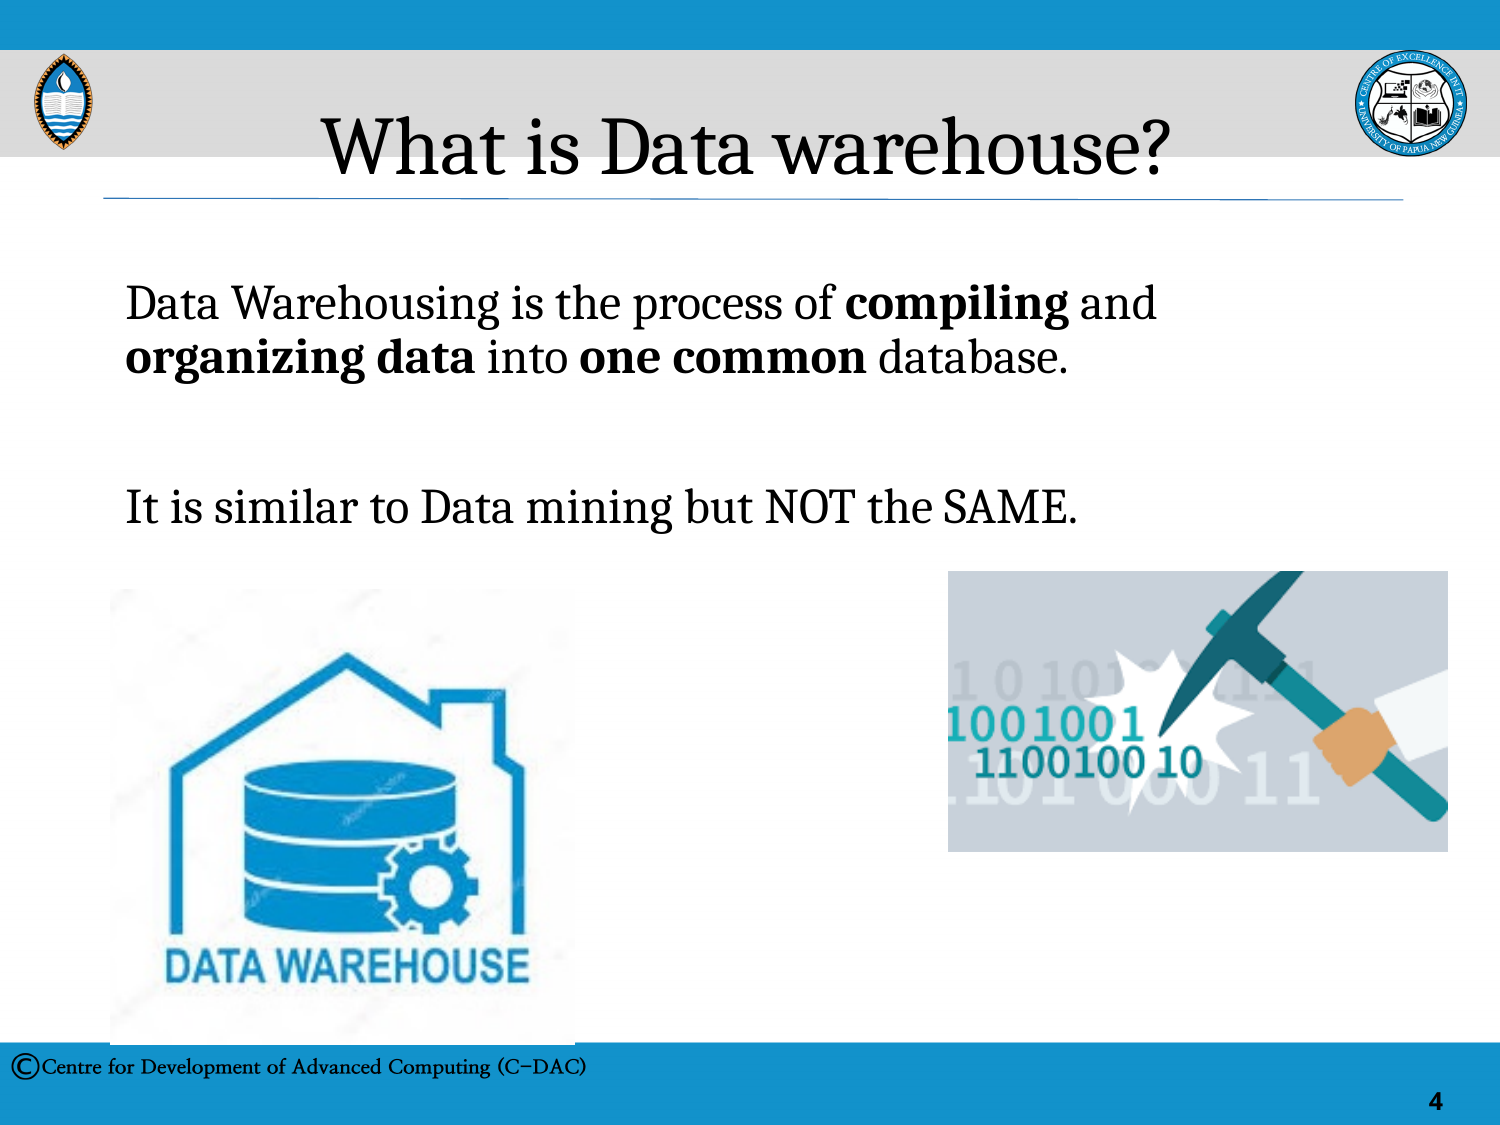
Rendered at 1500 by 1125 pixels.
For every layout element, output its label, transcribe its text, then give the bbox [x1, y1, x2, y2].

title What is Data warehouse? [110, 149, 1388, 198]
subtitle Data Warehousing is the process of compiling and organizing data into one common database. It is similar to Data mining but NOT the SAME. [110, 268, 1404, 1031]
picture [0, 0, 1500, 1125]
slide_number 4 [1120, 1072, 1459, 1125]
